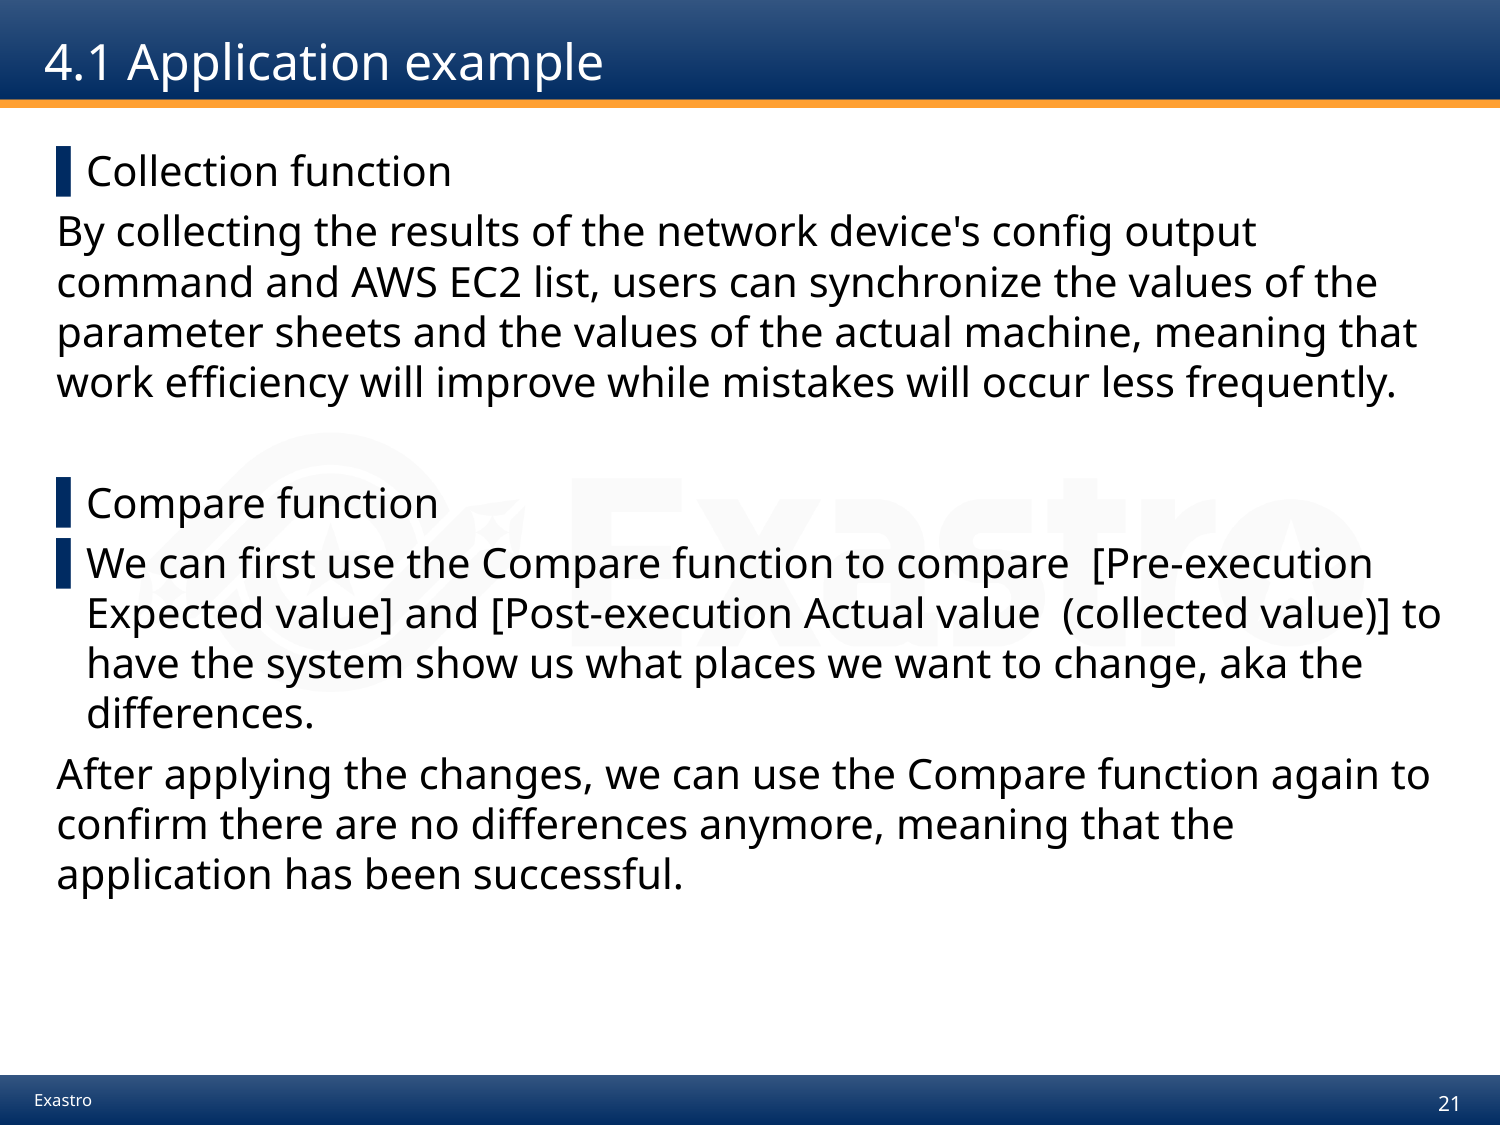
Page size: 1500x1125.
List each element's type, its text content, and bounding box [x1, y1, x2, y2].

list Collection function By collecting the results of the network device's config output command and AWS EC2 list, users can synchronize the values of the parameter sheets and the values of the actual machine, meaning that work efficiency will improve while mistakes will occur less frequently. Compare function We can first use the Compare function to compare [Pre-execution Expected value] and [Post-execution Actual value (collected value)] to have the system show us what places we want to change, aka the differences. After applying the changes, we can use the Compare function again to confirm there are no differences anymore, meaning that the application has been successful. [41, 137, 1459, 1071]
picture [0, 0, 1500, 1125]
title 4.1 Application example [29, 18, 1471, 96]
